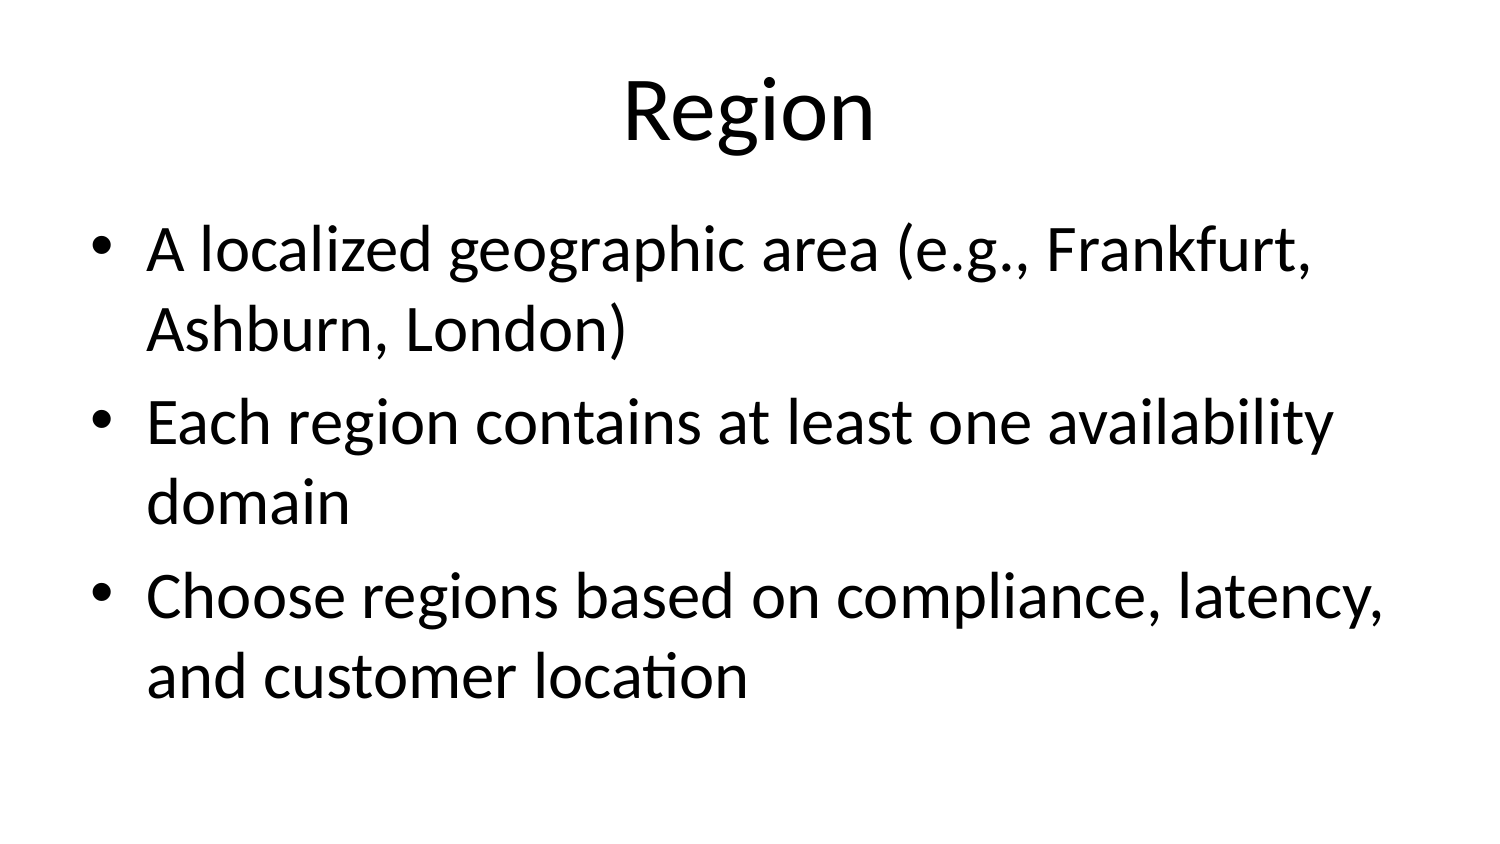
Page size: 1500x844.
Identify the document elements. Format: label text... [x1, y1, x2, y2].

list A localized geographic area (e.g., Frankfurt, Ashburn, London) Each region contains at least one availability domain Choose regions based on compliance, latency, and customer location [75, 196, 1425, 754]
title Region [75, 33, 1425, 175]
